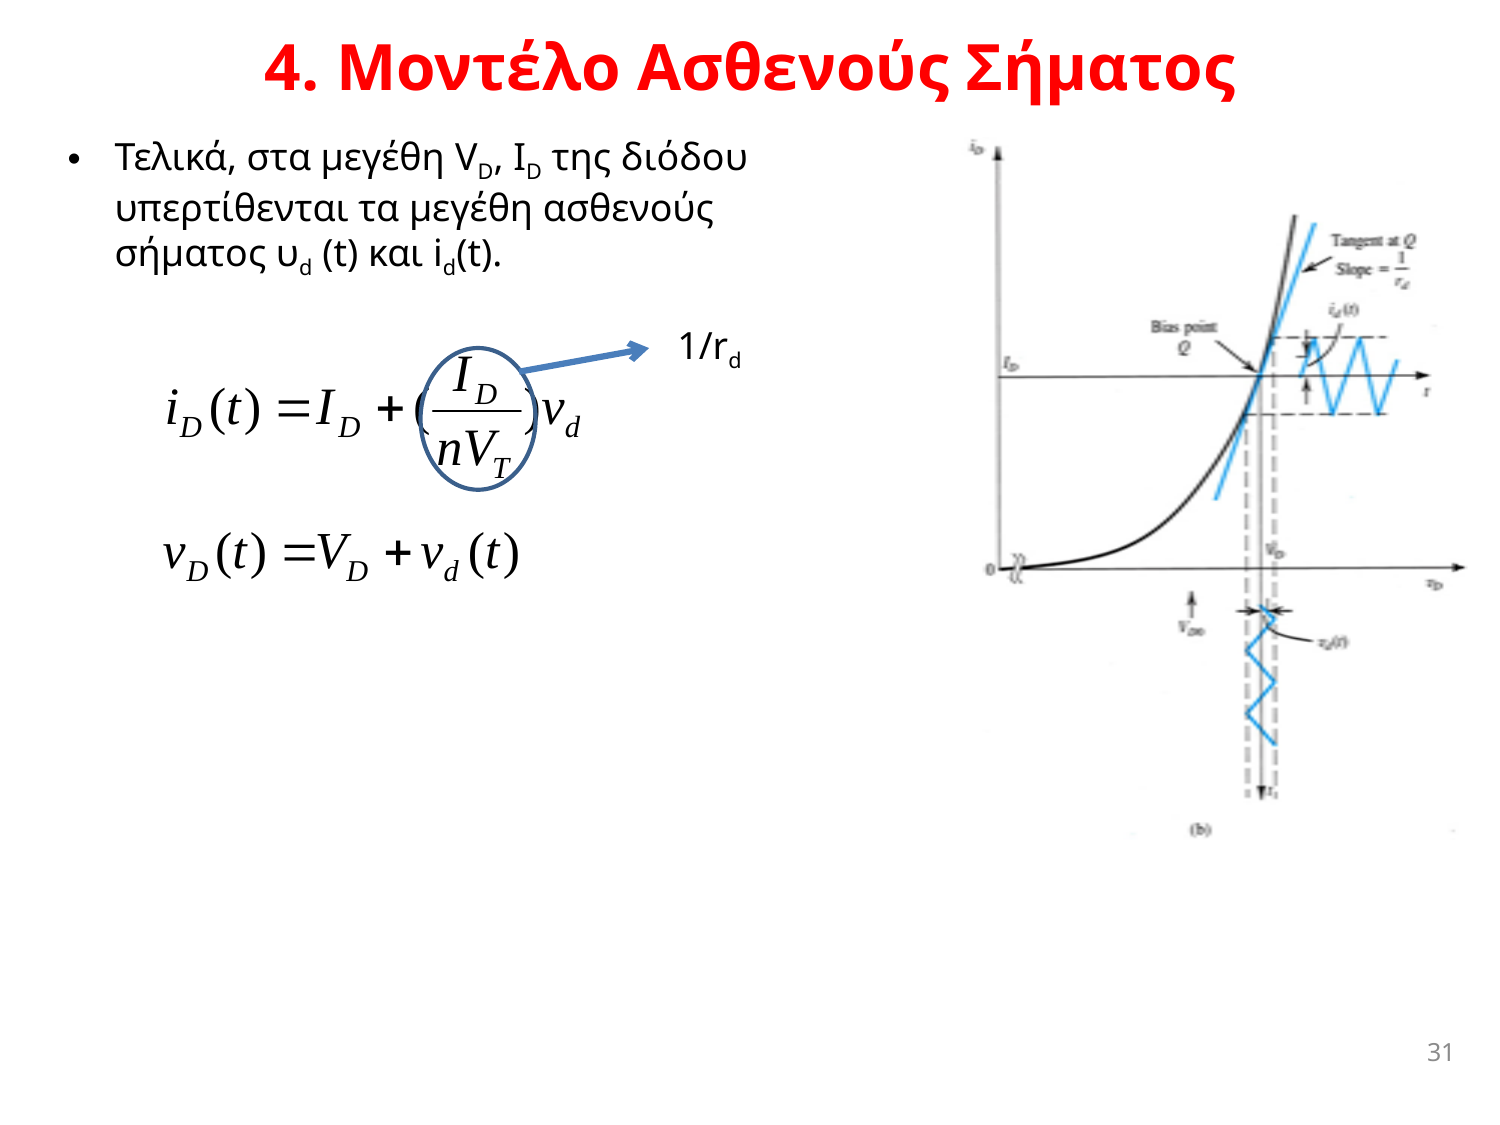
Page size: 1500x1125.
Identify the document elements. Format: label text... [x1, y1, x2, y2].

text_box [158, 314, 764, 490]
title 4. Μοντέλο Ασθενούς Σήματος [75, 19, 1425, 112]
picture [903, 136, 1471, 841]
slide_number 31 [1120, 1023, 1471, 1084]
text_box Τελικά, στα μεγέθη VD, ID της διόδου υπερτίθενται τα μεγέθη ασθενούς σήματος υd (t) και id(t). [53, 125, 869, 378]
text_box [155, 516, 528, 595]
